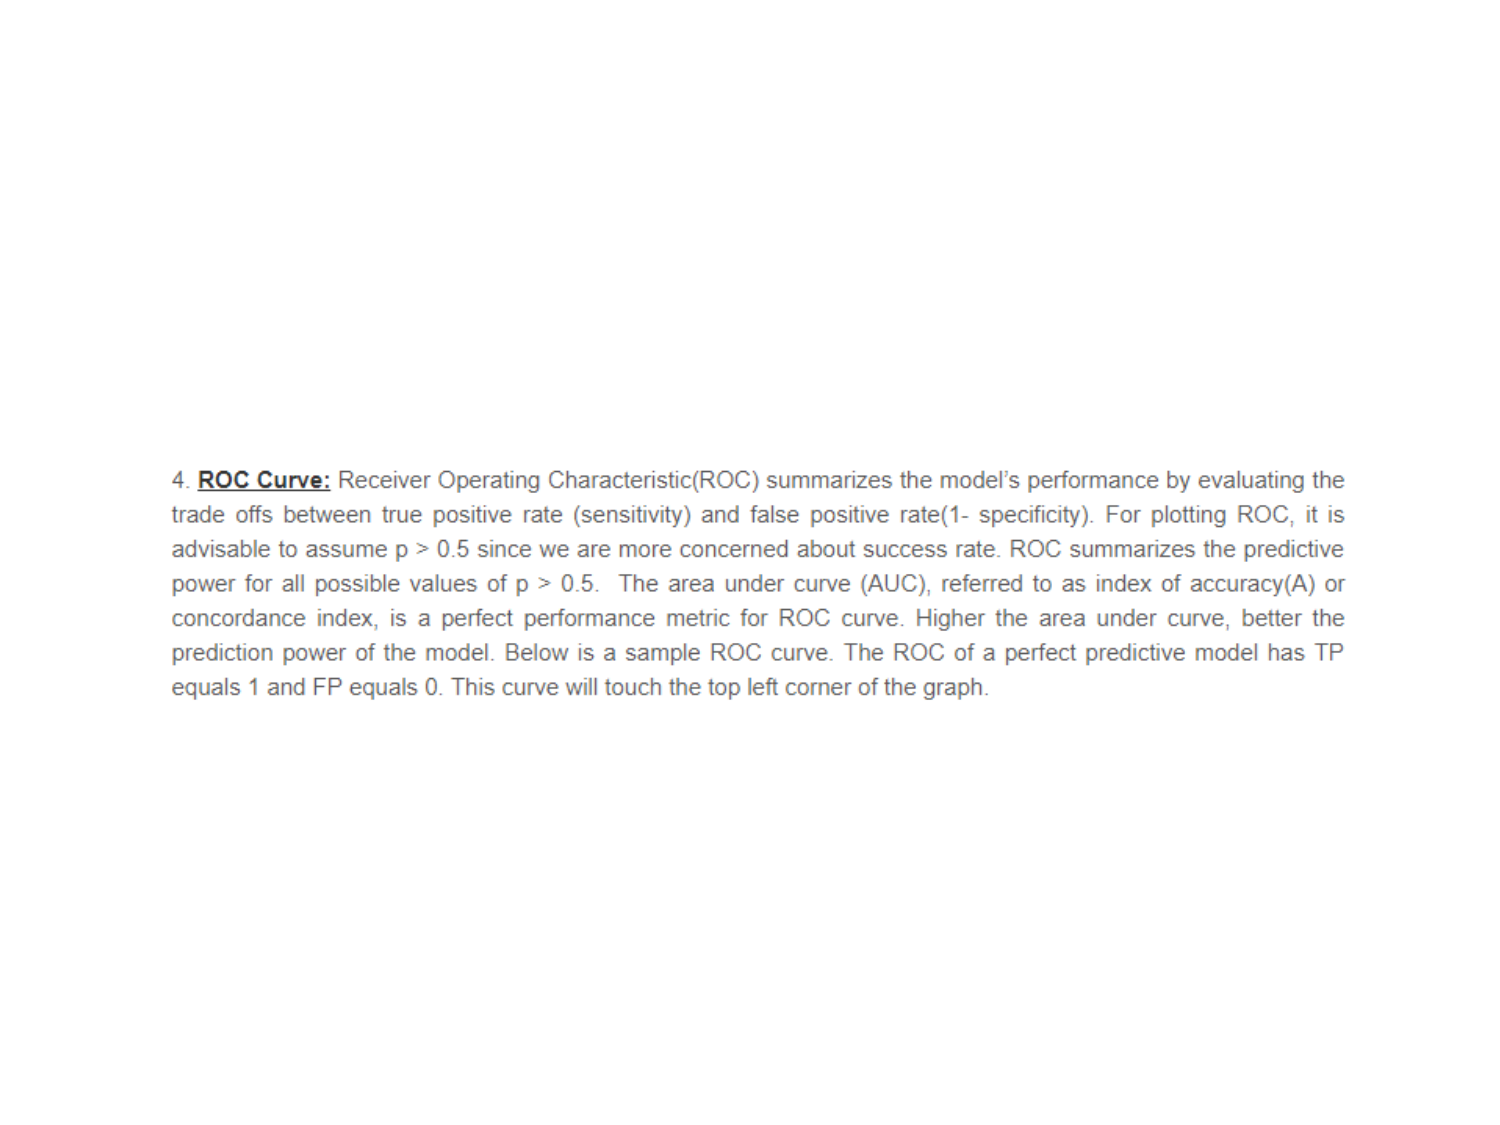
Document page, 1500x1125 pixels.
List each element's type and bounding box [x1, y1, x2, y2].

picture [121, 413, 1379, 712]
